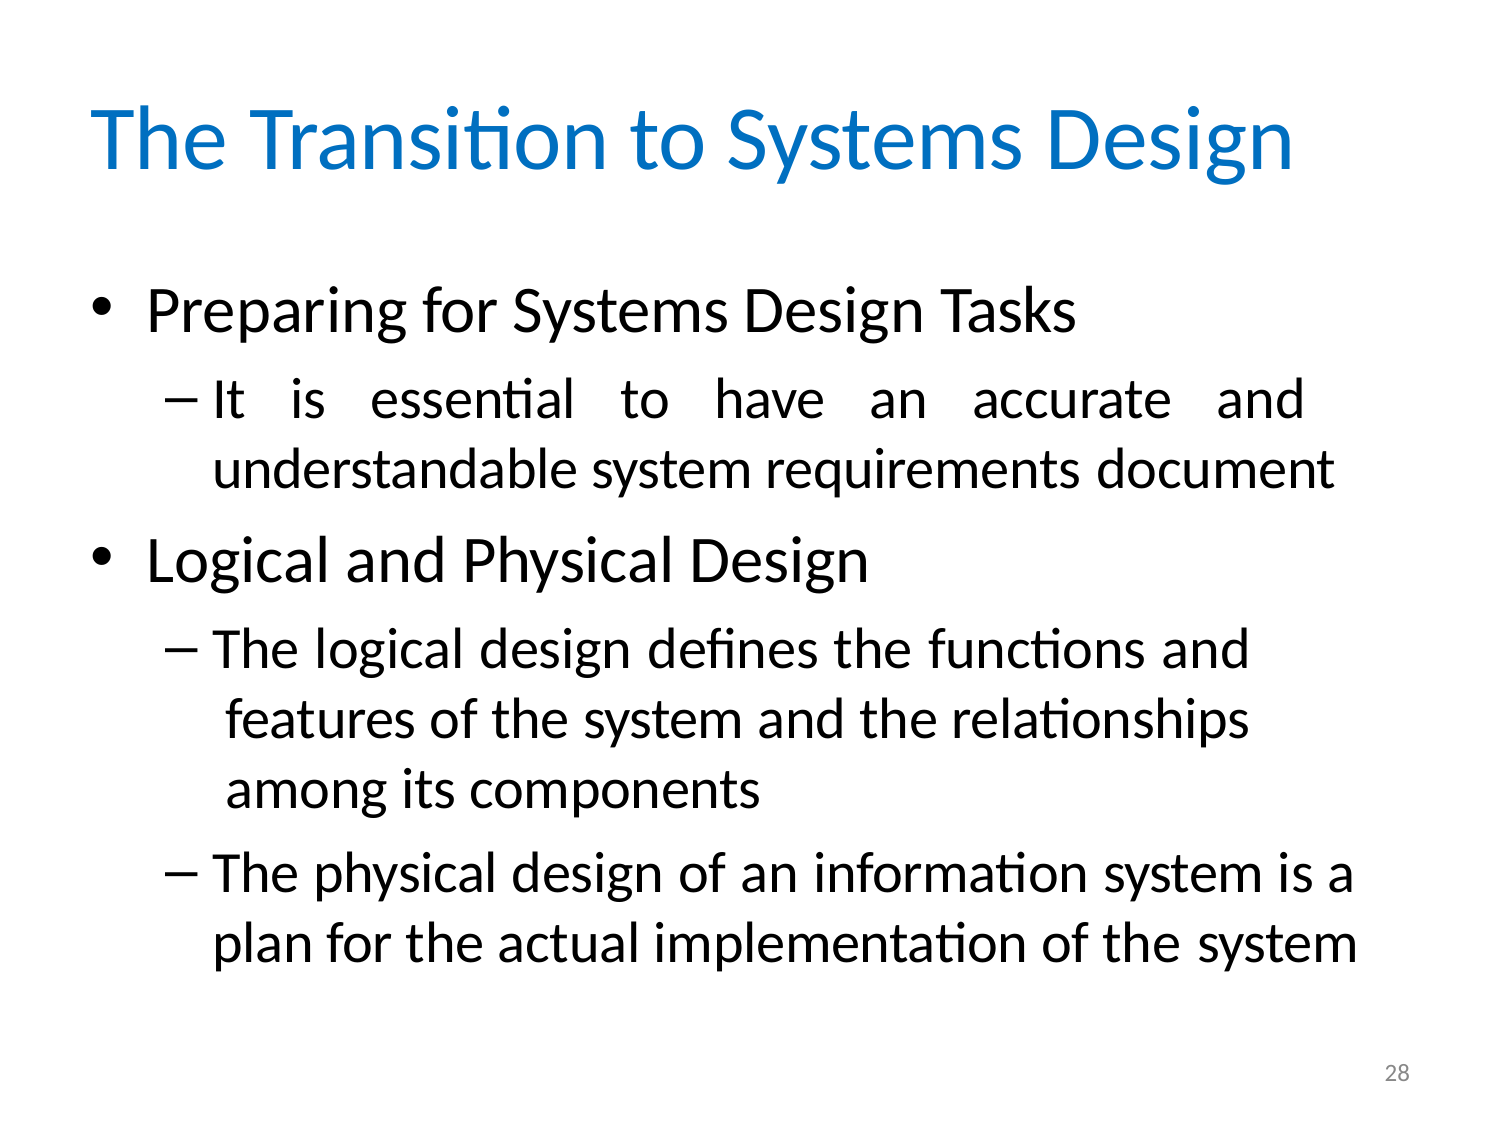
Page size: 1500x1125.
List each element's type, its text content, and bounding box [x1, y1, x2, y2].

slide_number 28 [1380, 1060, 1415, 1125]
title The Transition to Systems Design [87, 75, 1311, 247]
text_box Preparing for Systems Design Tasks It is essential to have an accurate and understandable system requirements document Logical and Physical Design The logical design defines the functions and features of the system and the relationships among its components The physical design of an information system is a plan for the actual implementation of the system [87, 247, 1371, 975]
